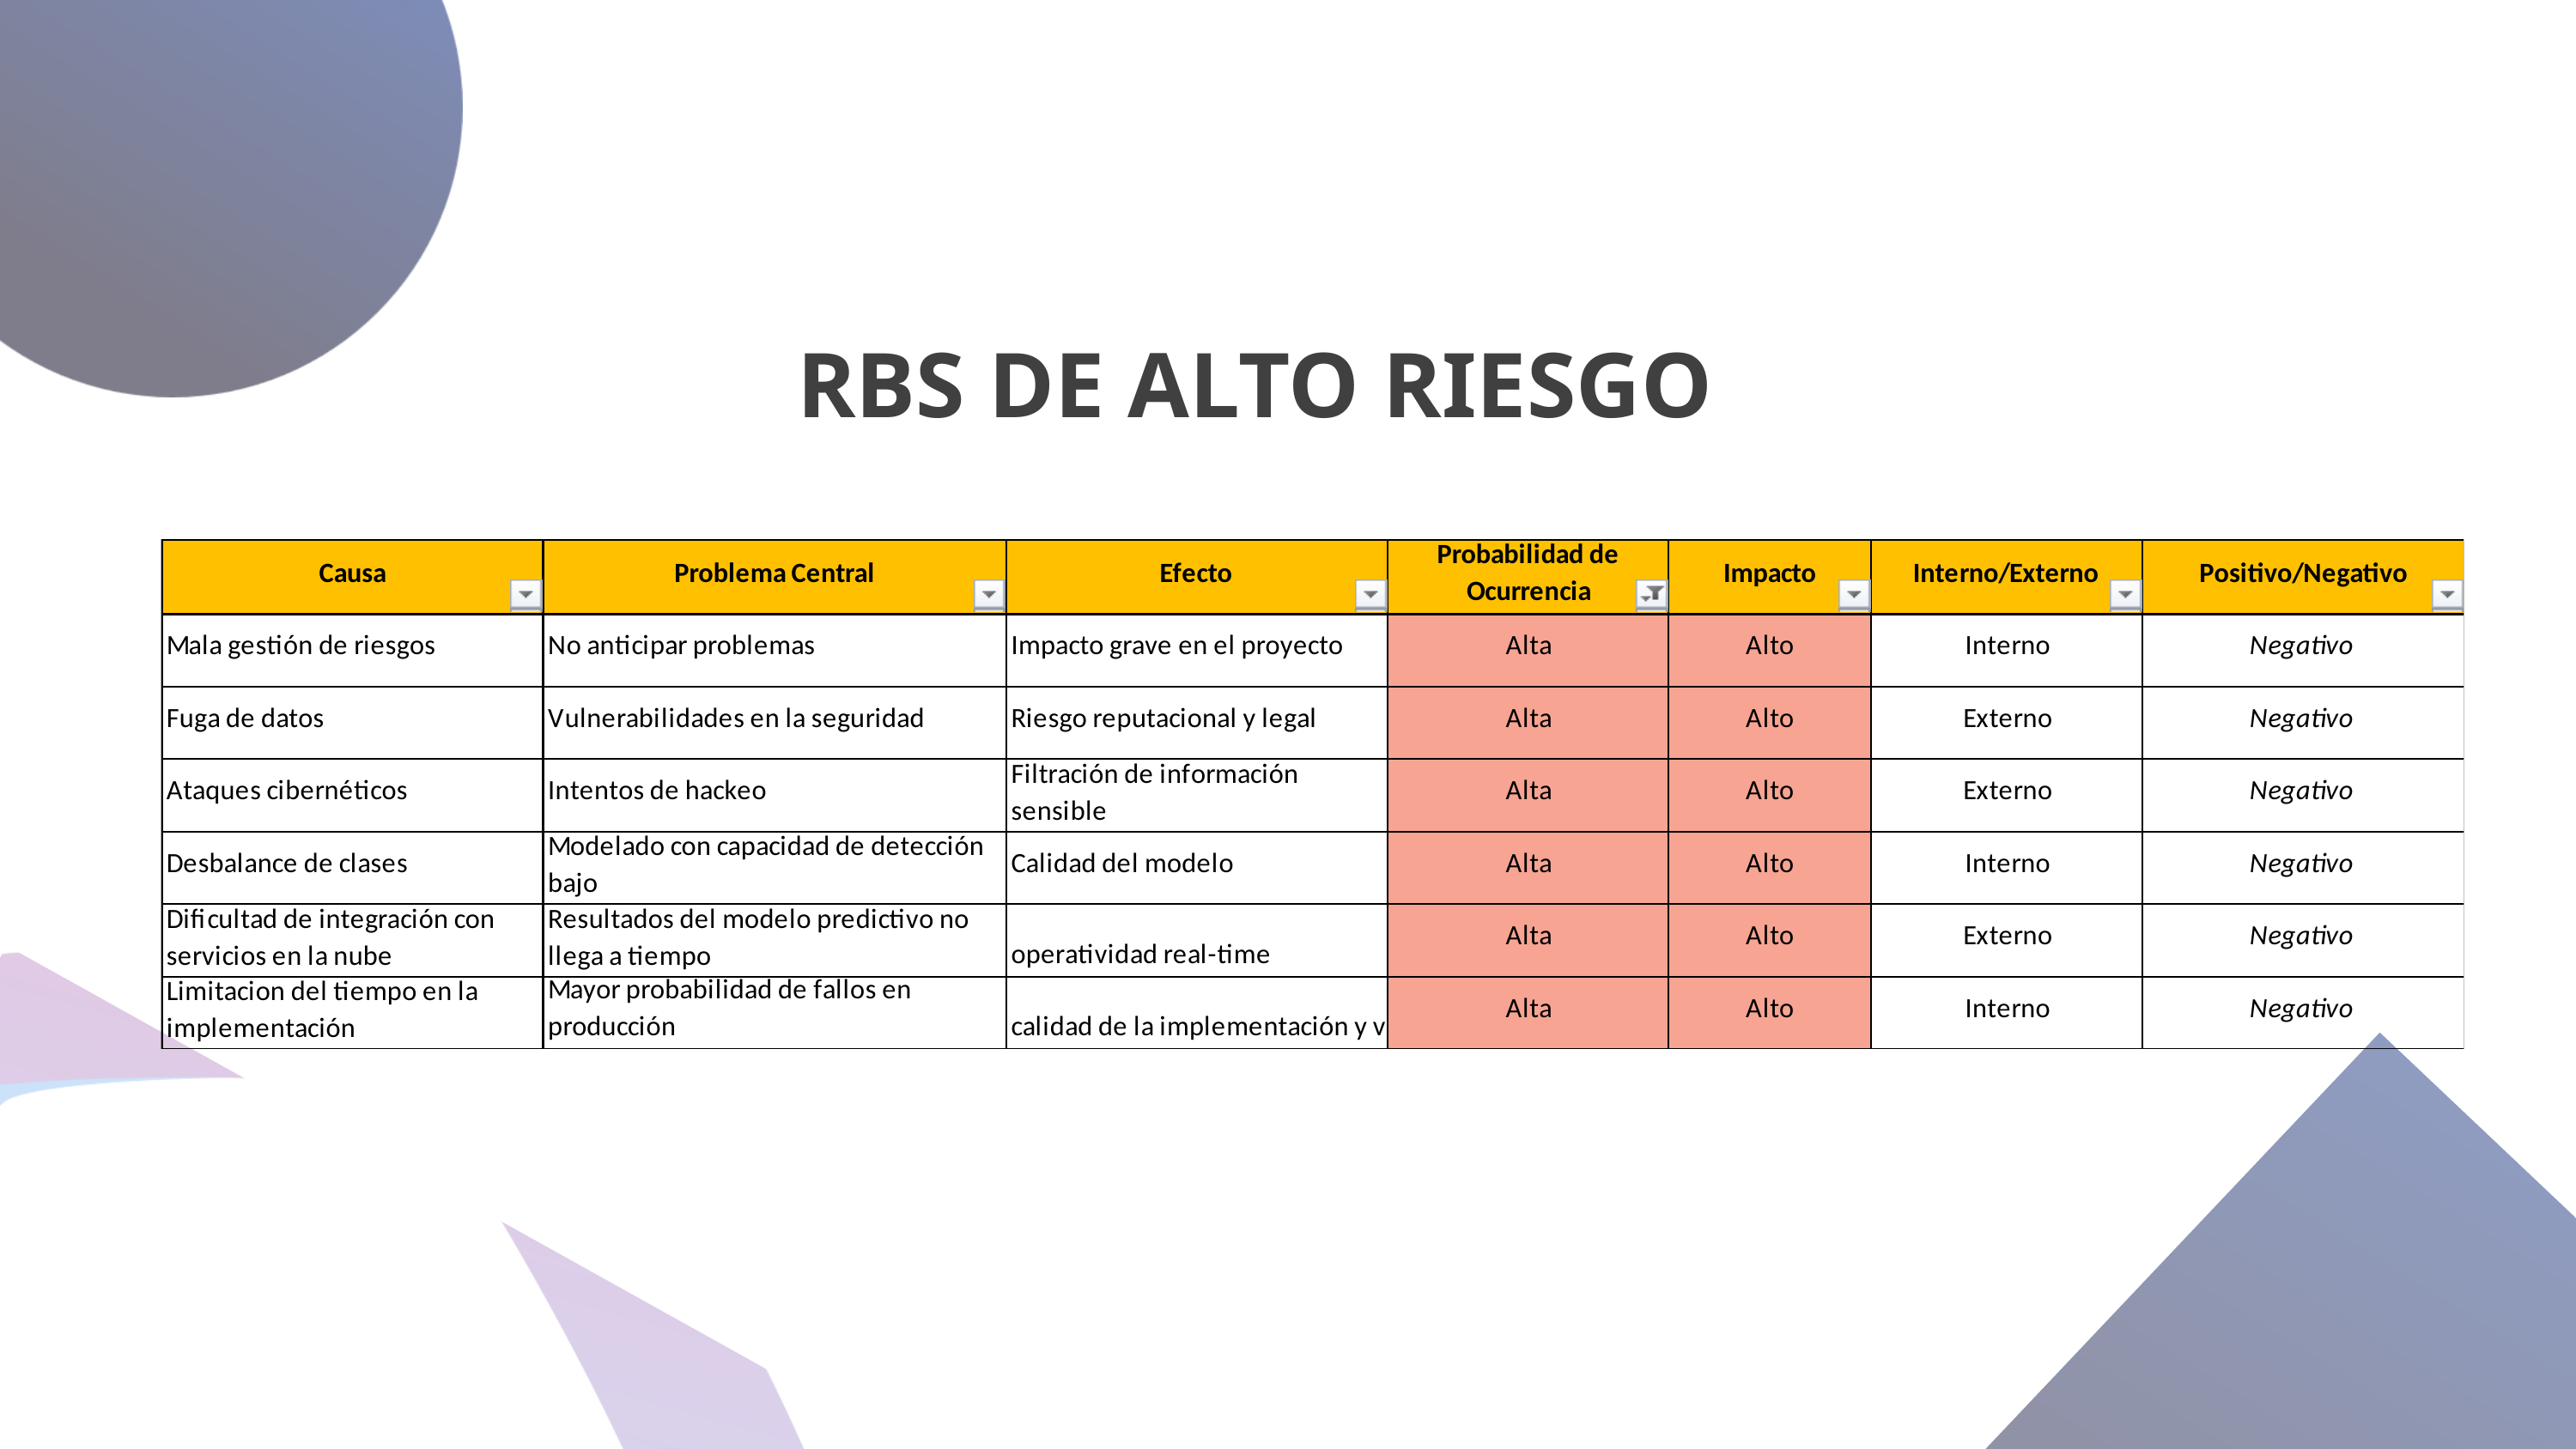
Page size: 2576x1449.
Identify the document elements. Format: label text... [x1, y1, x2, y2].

text_box [0, 0, 463, 397]
text_box [0, 945, 838, 1449]
text_box [1985, 1060, 2576, 1449]
text_box RBS DE ALTO RIESGO [282, 311, 2228, 436]
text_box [161, 538, 2466, 1051]
